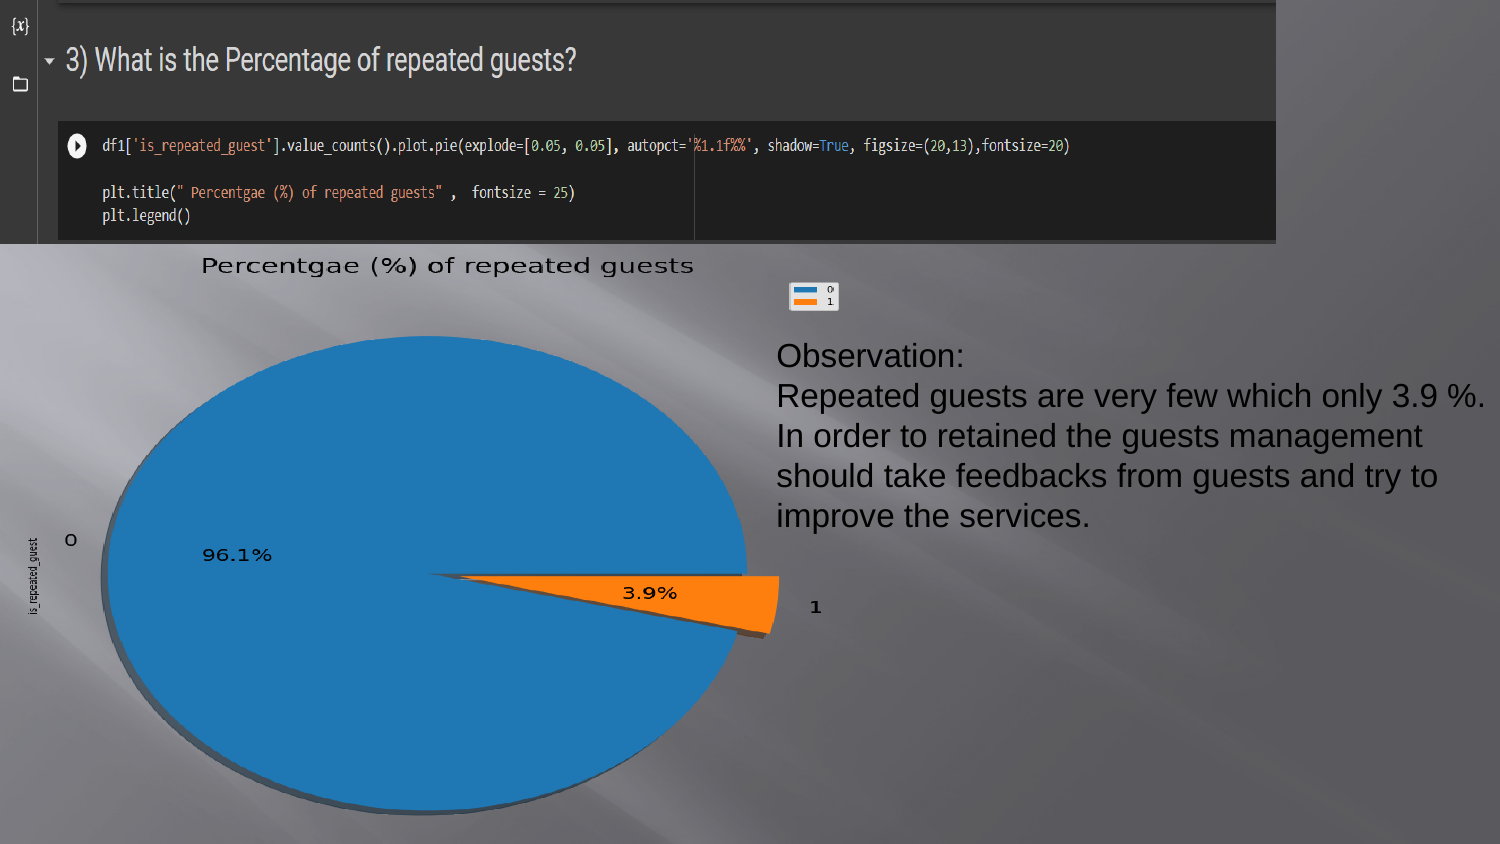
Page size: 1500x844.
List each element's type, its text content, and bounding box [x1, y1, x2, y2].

text_box Observation: Repeated guests are very few which only 3.9 %. In order to retained the guests management should take feedbacks from guests and try to improve the services. [895, 326, 1500, 542]
picture [19, 251, 852, 844]
picture [0, 0, 1276, 244]
